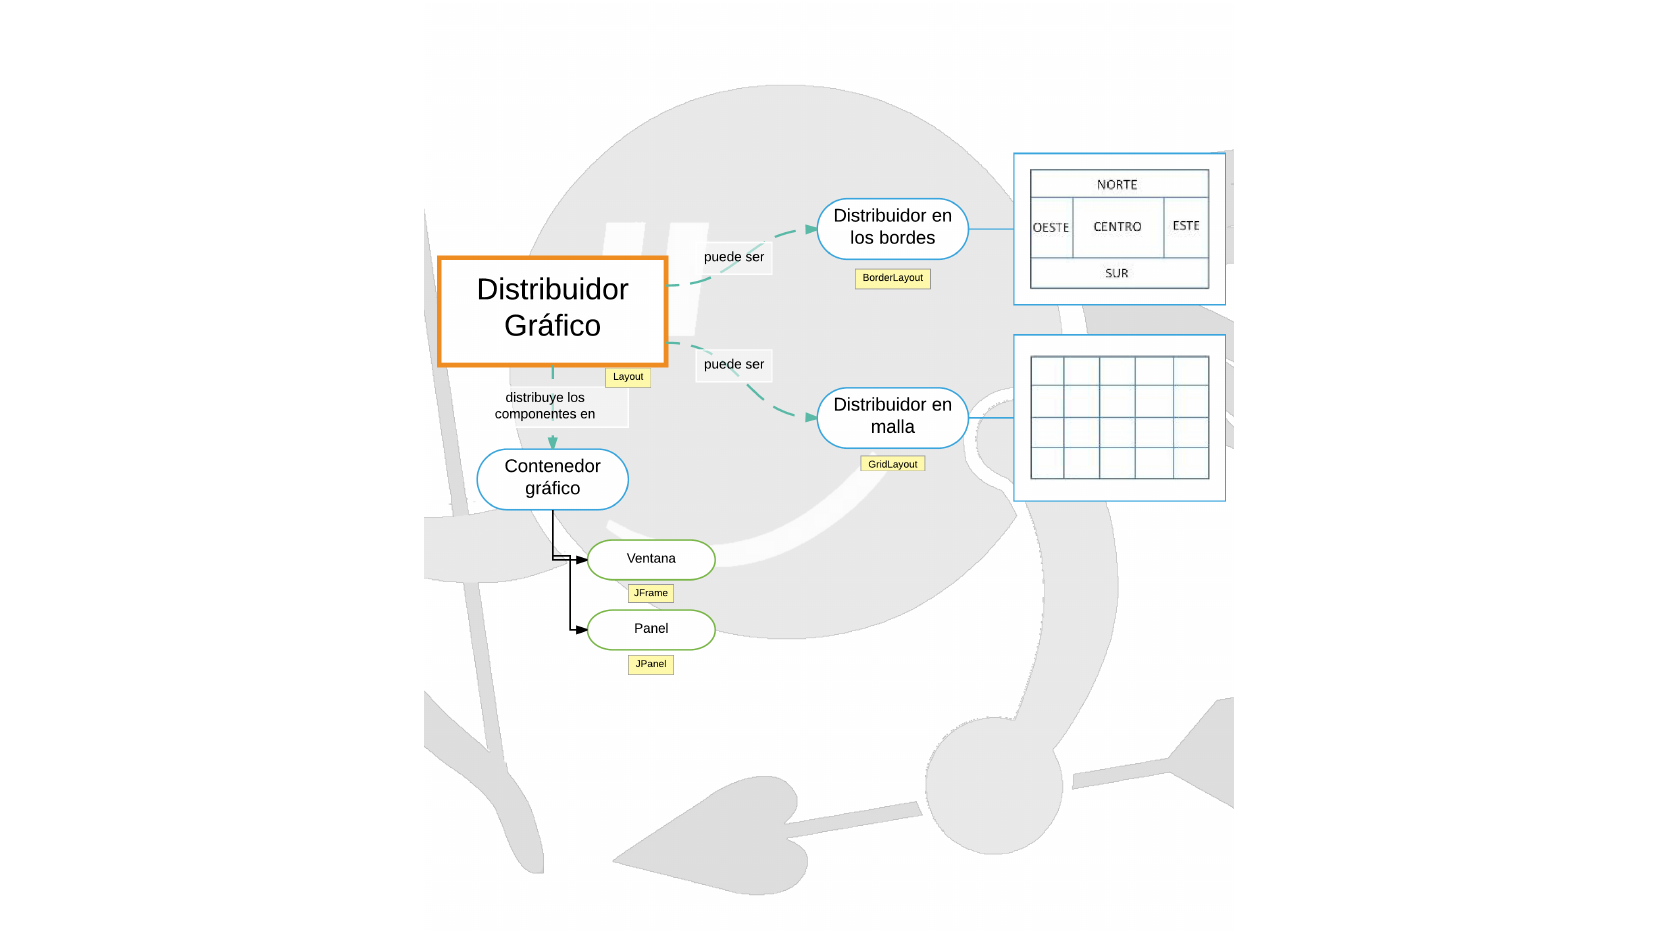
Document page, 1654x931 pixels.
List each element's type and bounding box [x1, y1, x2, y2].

picture [424, 1, 1235, 931]
